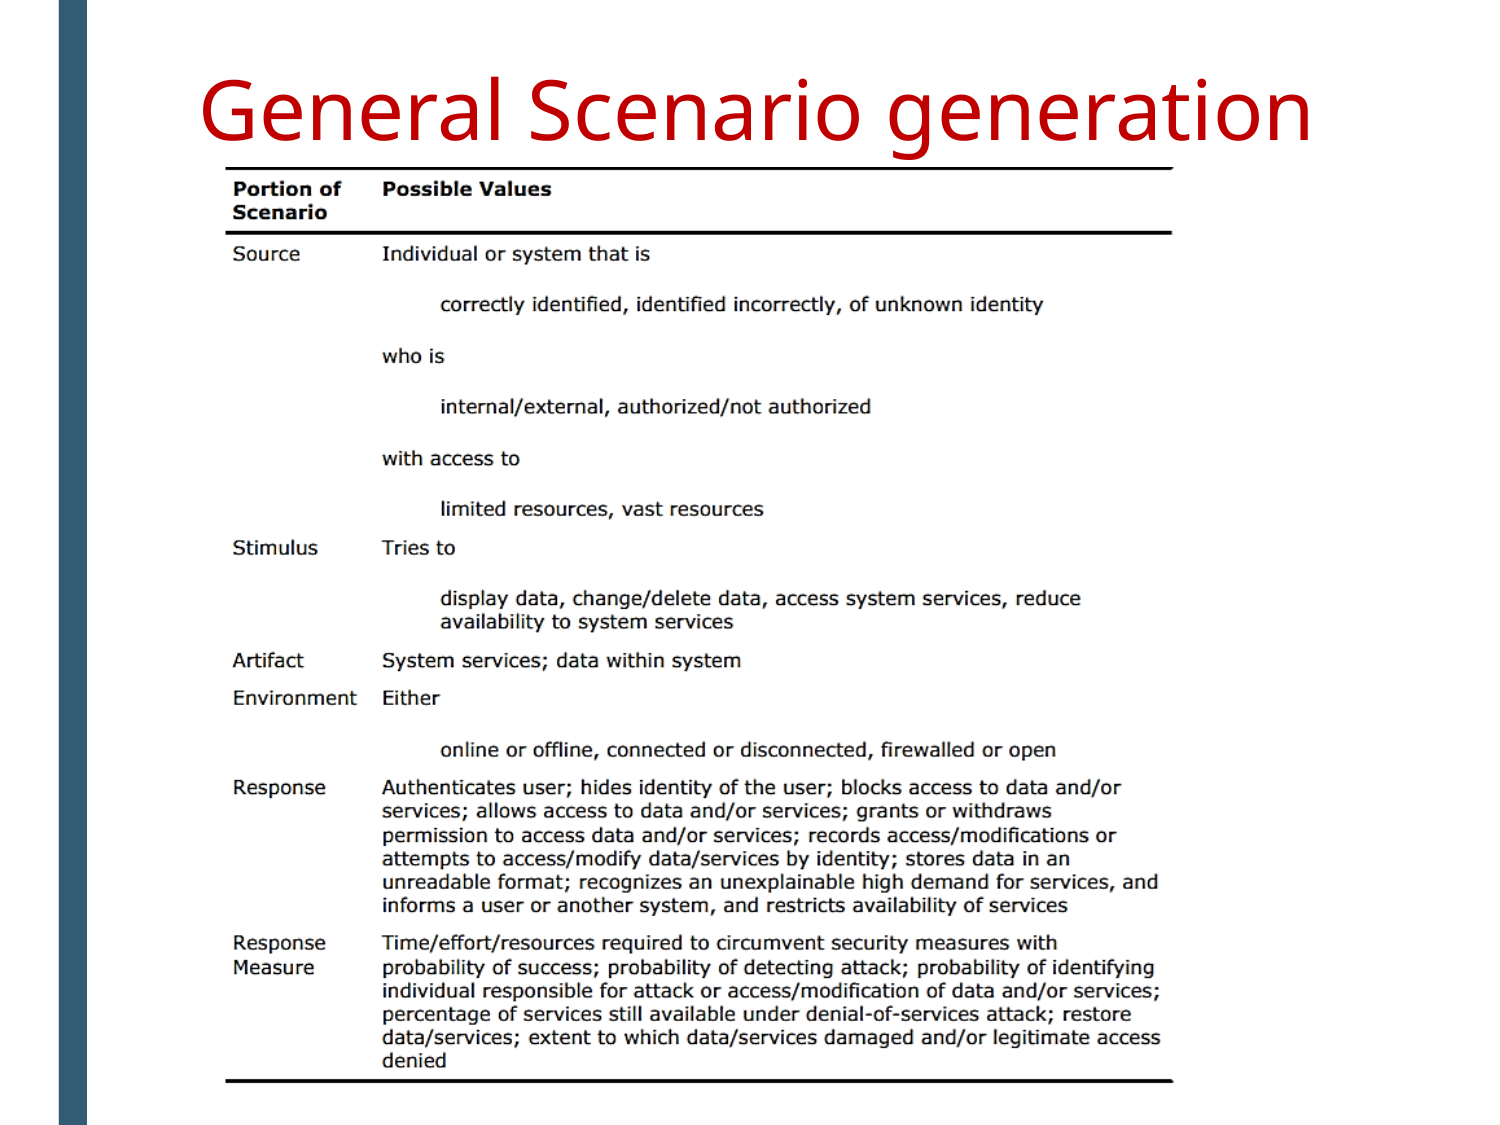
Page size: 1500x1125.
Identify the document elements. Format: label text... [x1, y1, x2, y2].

title General Scenario generation [167, 61, 1349, 168]
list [214, 167, 1183, 1087]
